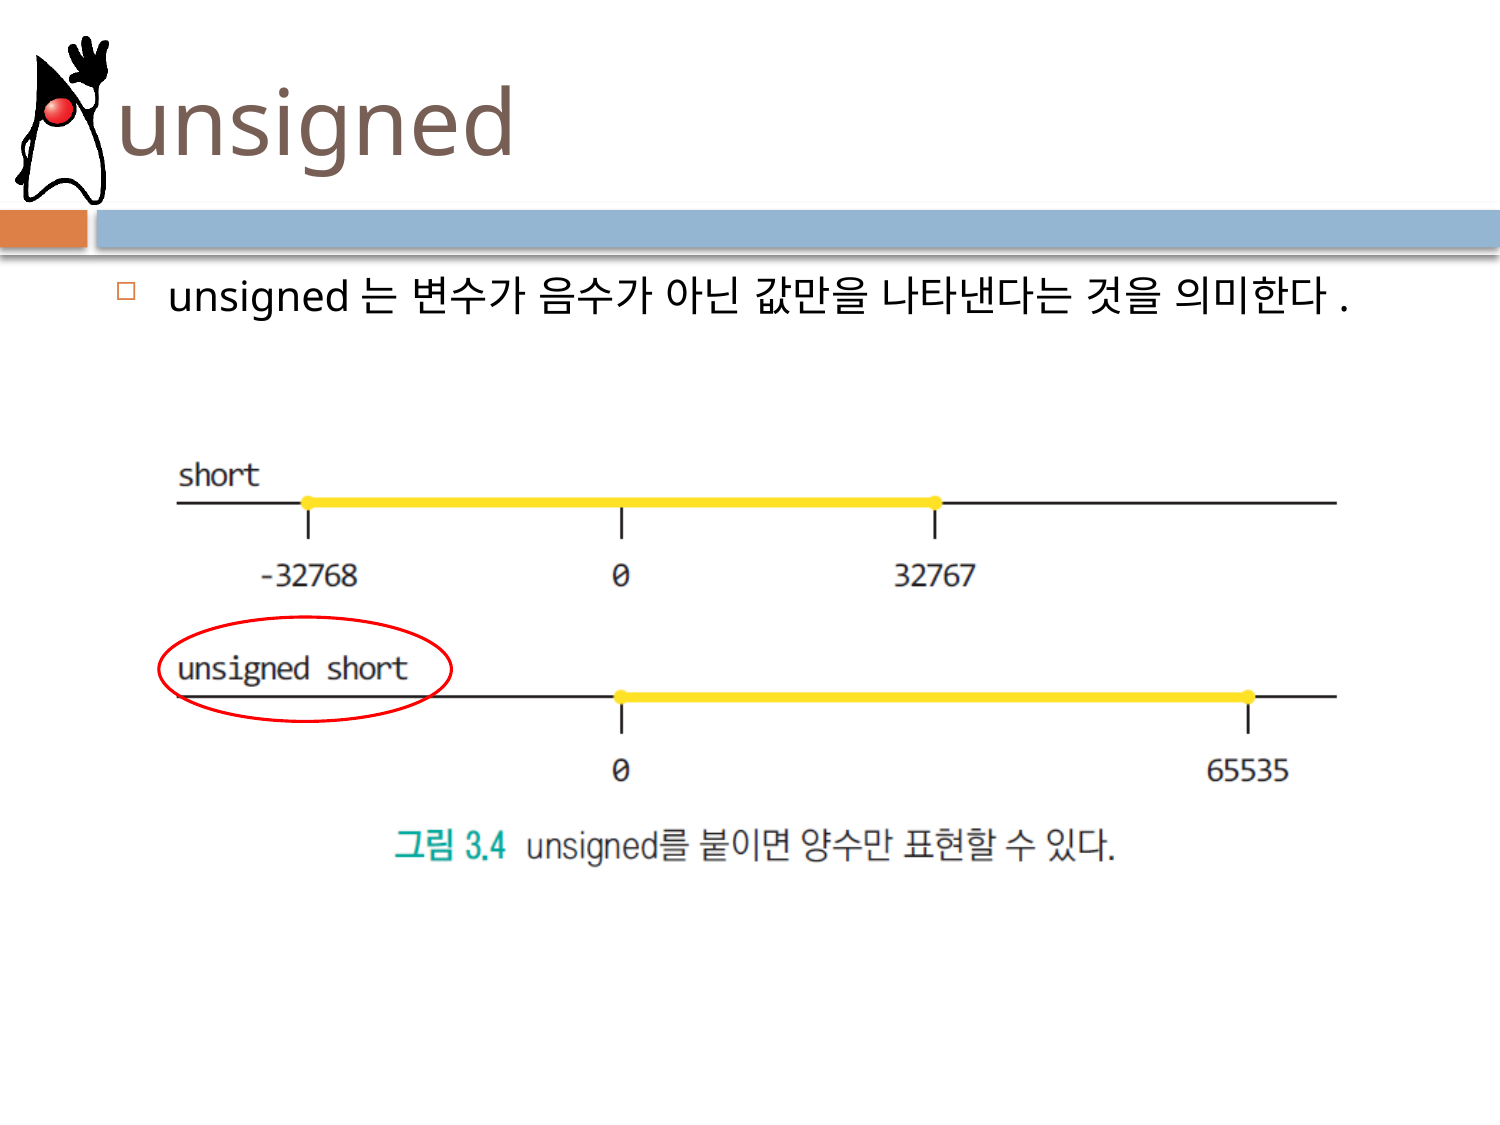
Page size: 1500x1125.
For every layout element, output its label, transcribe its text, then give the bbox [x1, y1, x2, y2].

picture [15, 36, 109, 205]
title unsigned [100, 37, 1438, 200]
list unsigned는 변수가 음수가 아닌 값만을 나타낸다는 것을 의미한다. [100, 262, 1438, 1000]
picture [144, 416, 1370, 896]
